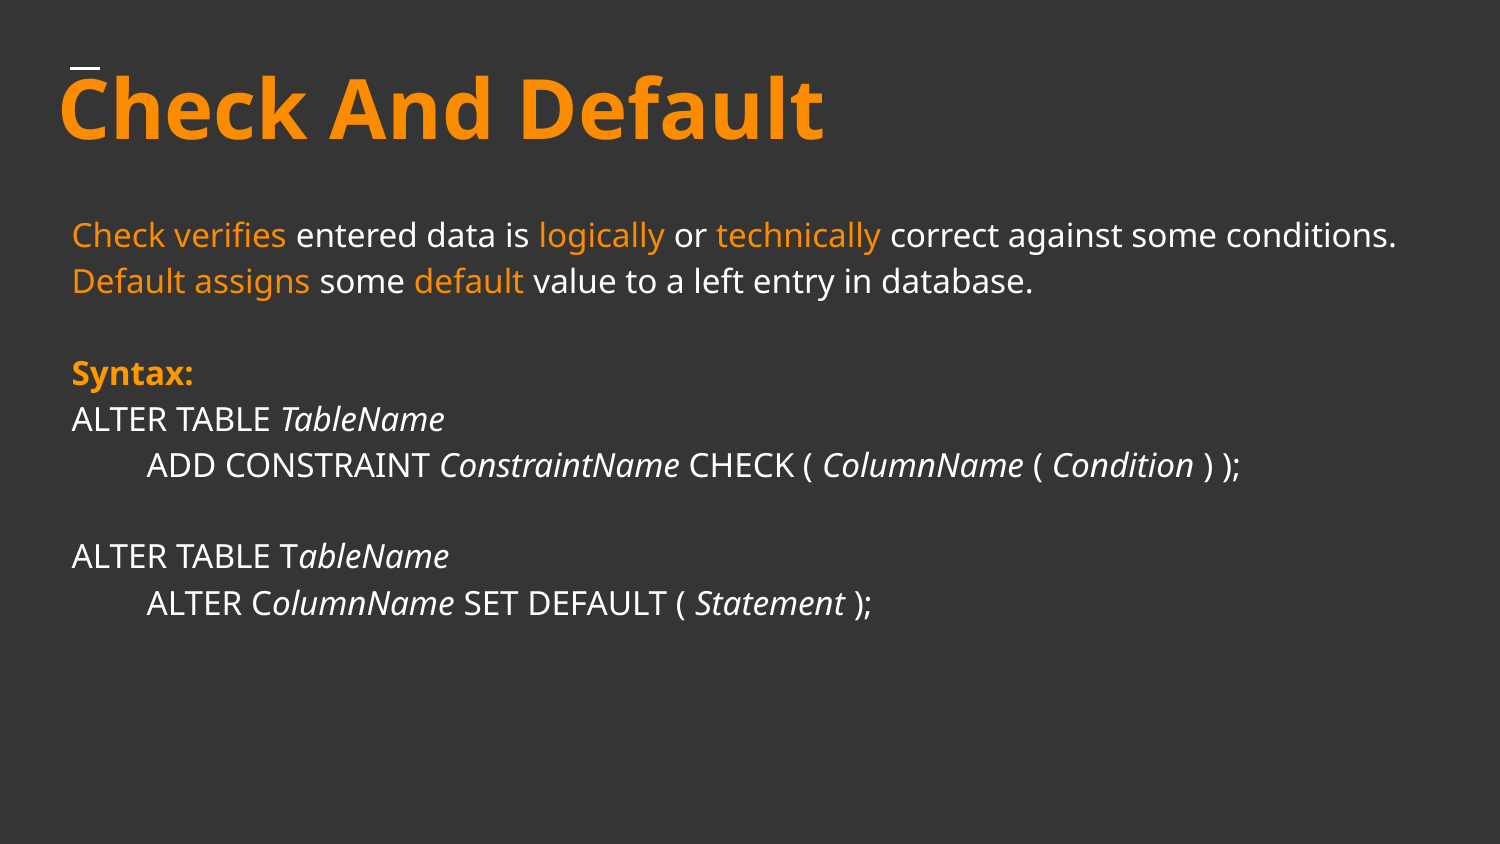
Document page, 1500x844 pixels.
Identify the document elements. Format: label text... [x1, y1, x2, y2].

title Check And Default [42, 41, 1458, 191]
title Check verifies entered data is logically or technically correct against some conditions. Default assigns some default value to a left entry in database. Syntax: ALTER TABLE TableName ADD CONSTRAINT ConstraintName CHECK ( ColumnName ( Condition ) ); ALTER TABLE TableName ALTER ColumnName SET DEFAULT ( Statement ); [56, 193, 1444, 781]
